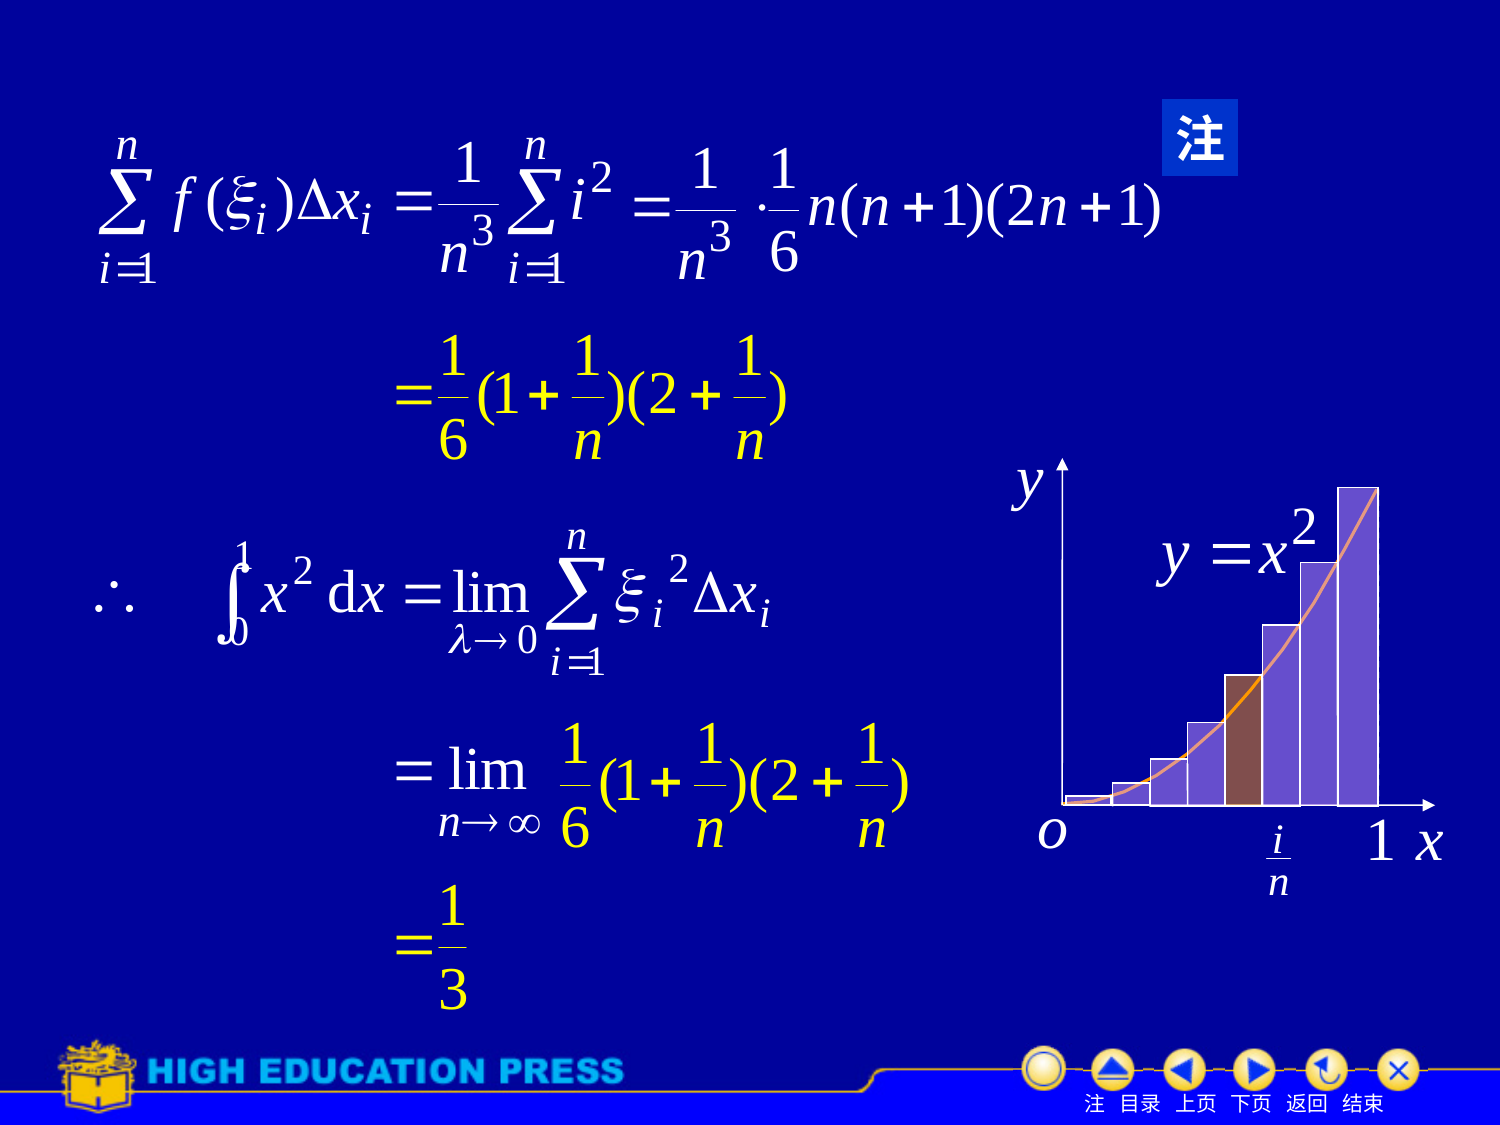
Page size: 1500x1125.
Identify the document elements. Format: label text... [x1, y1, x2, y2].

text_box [1066, 487, 1145, 807]
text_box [1112, 563, 1338, 807]
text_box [1006, 457, 1448, 867]
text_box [387, 874, 471, 1015]
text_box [95, 118, 375, 288]
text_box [1325, 487, 1378, 807]
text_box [387, 324, 790, 465]
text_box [1262, 814, 1296, 900]
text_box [387, 737, 544, 842]
text_box 注 目录 上页 下页 返回 结束 [1069, 1082, 1404, 1123]
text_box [1145, 487, 1325, 563]
picture [0, 0, 1500, 1125]
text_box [387, 118, 621, 288]
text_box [556, 712, 913, 853]
text_box 注 [1162, 99, 1238, 175]
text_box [94, 513, 774, 681]
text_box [624, 137, 1165, 286]
